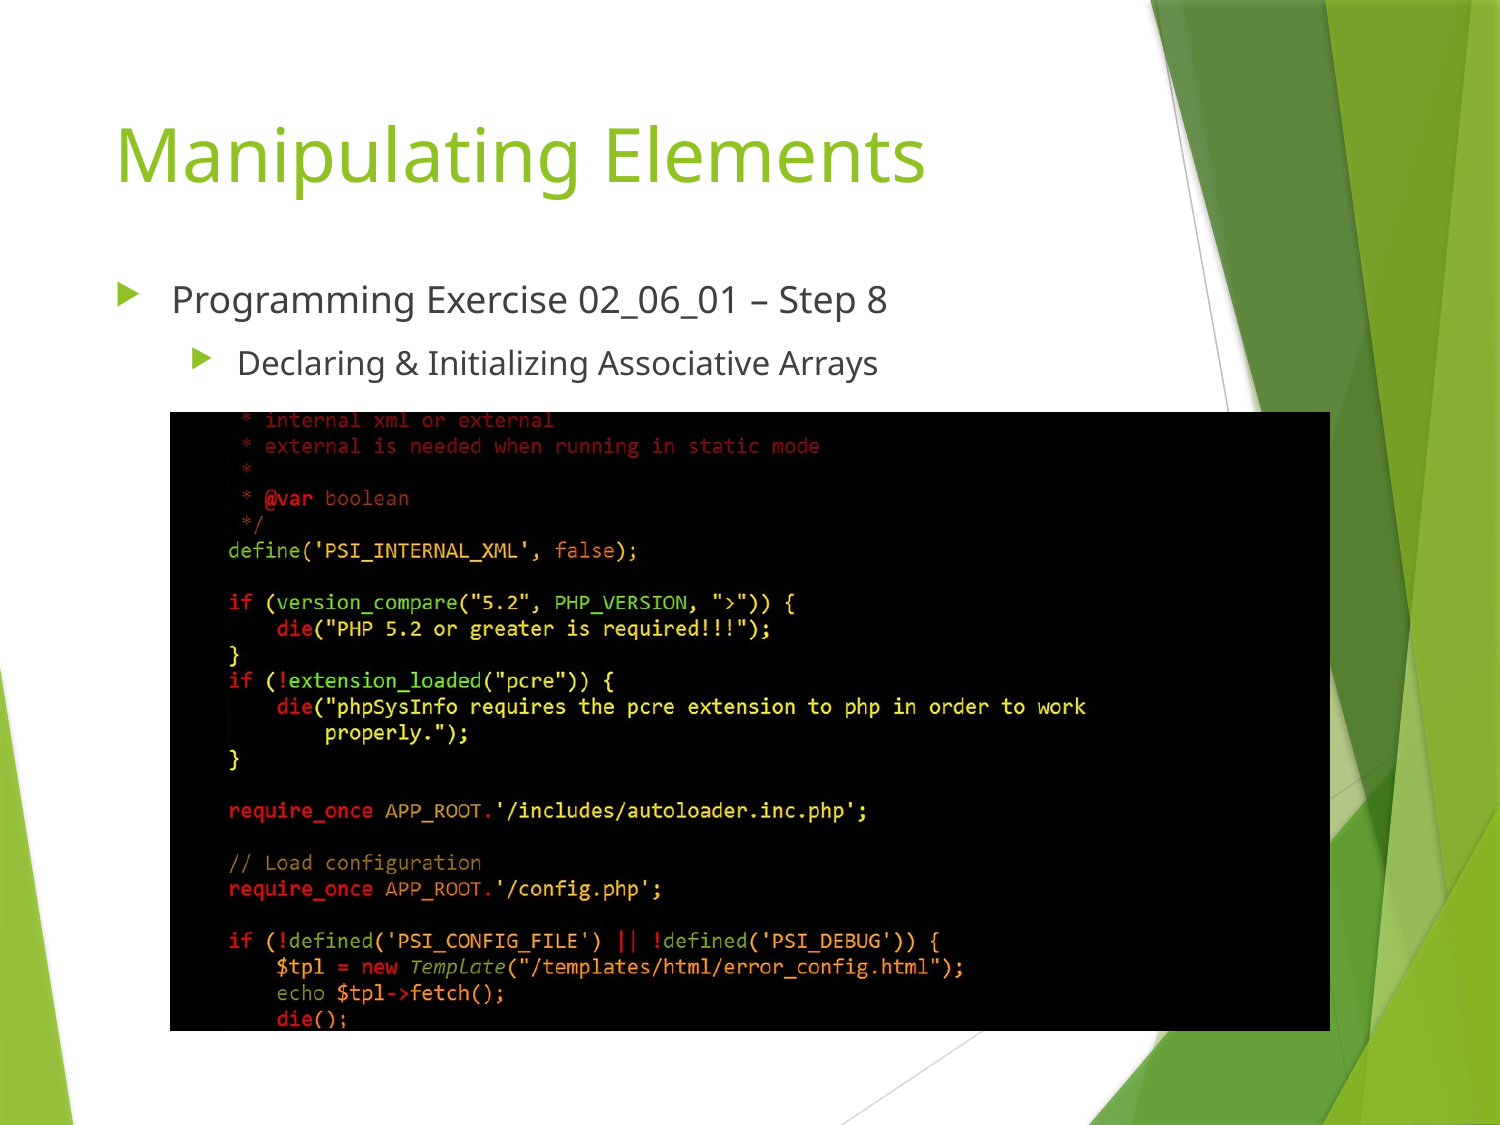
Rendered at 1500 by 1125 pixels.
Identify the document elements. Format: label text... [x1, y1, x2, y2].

picture [169, 412, 1331, 1032]
title Manipulating Elements [99, 99, 1142, 268]
list Programming Exercise 02_06_01 – Step 8 Declaring & Initializing Associative Arrays [99, 268, 1142, 991]
